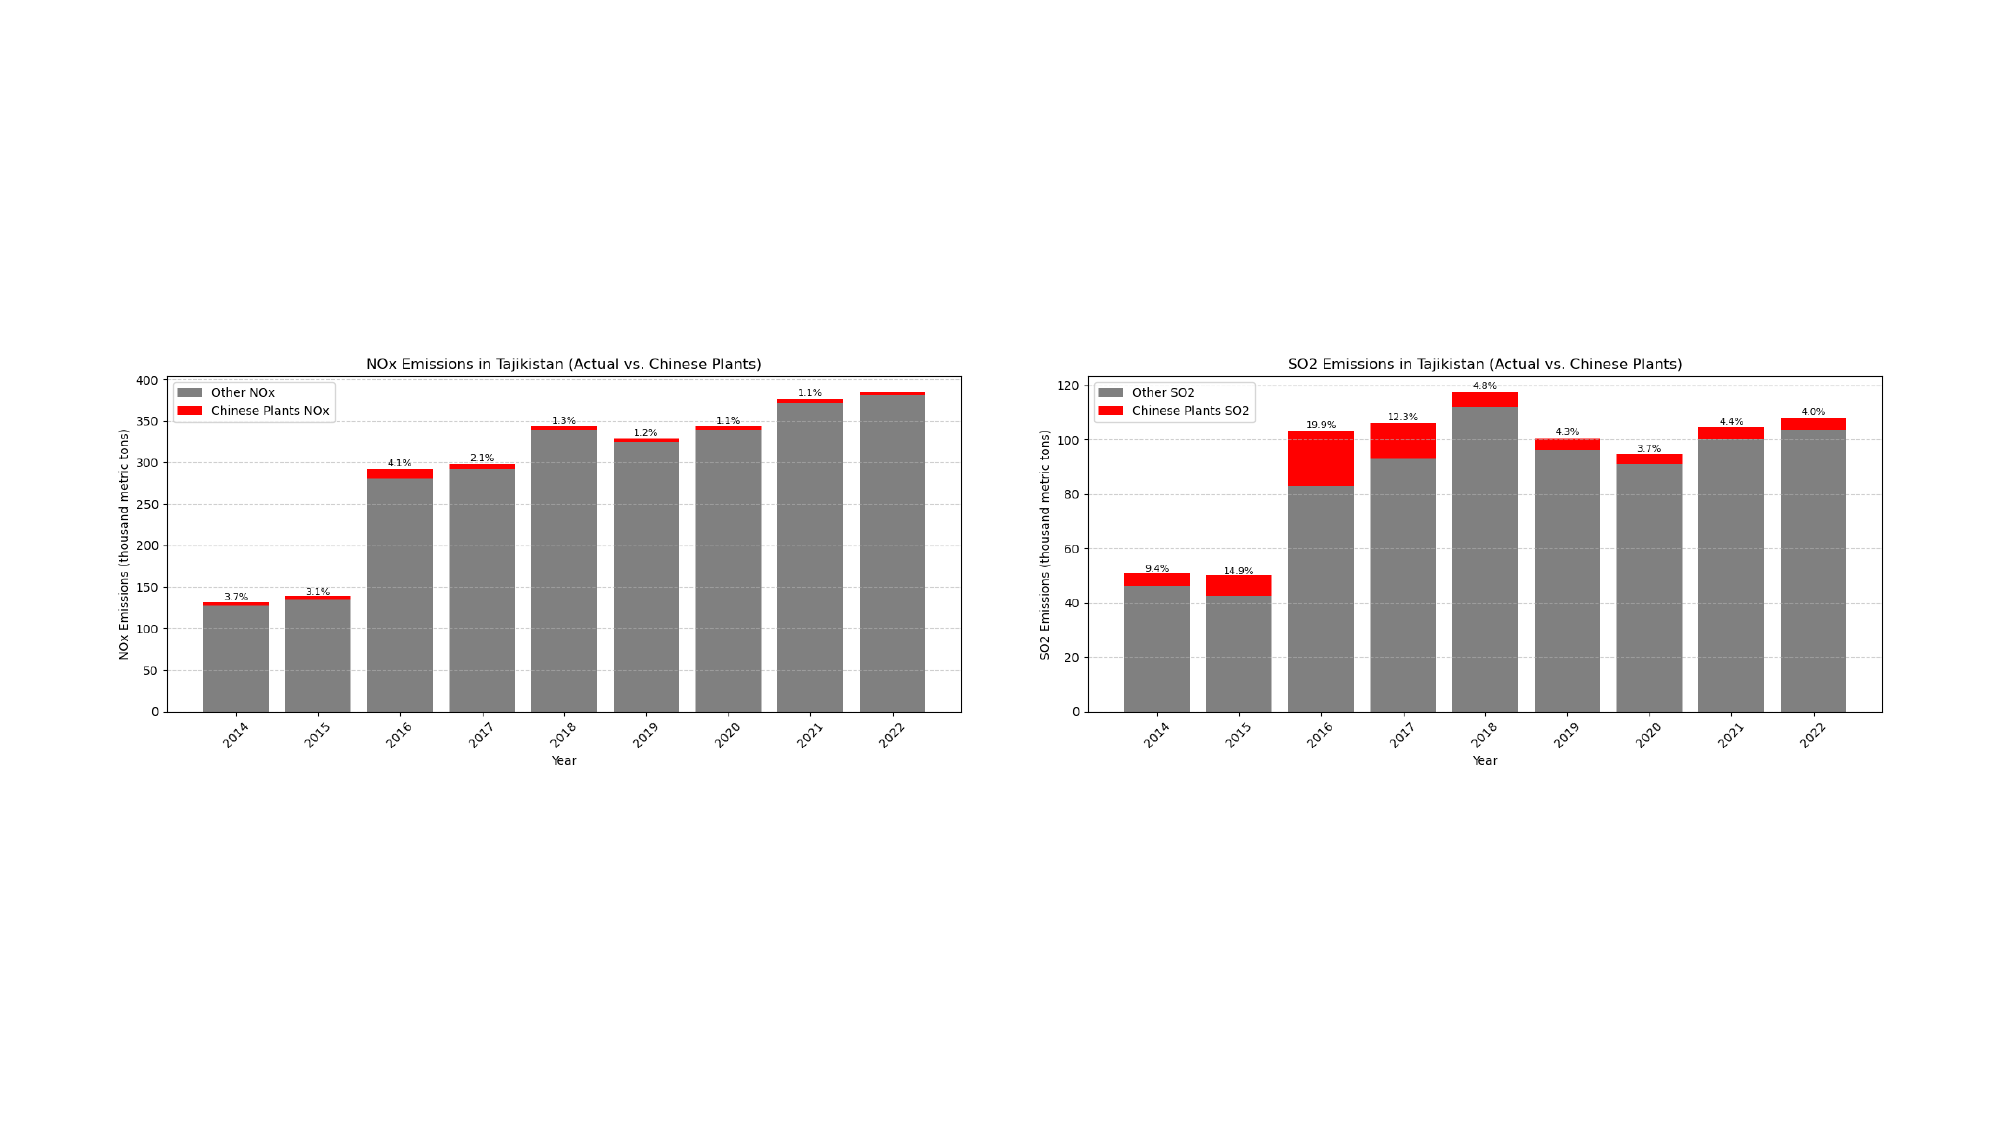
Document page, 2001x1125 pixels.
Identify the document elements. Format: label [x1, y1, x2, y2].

picture [104, 344, 975, 780]
picture [1025, 344, 1895, 780]
